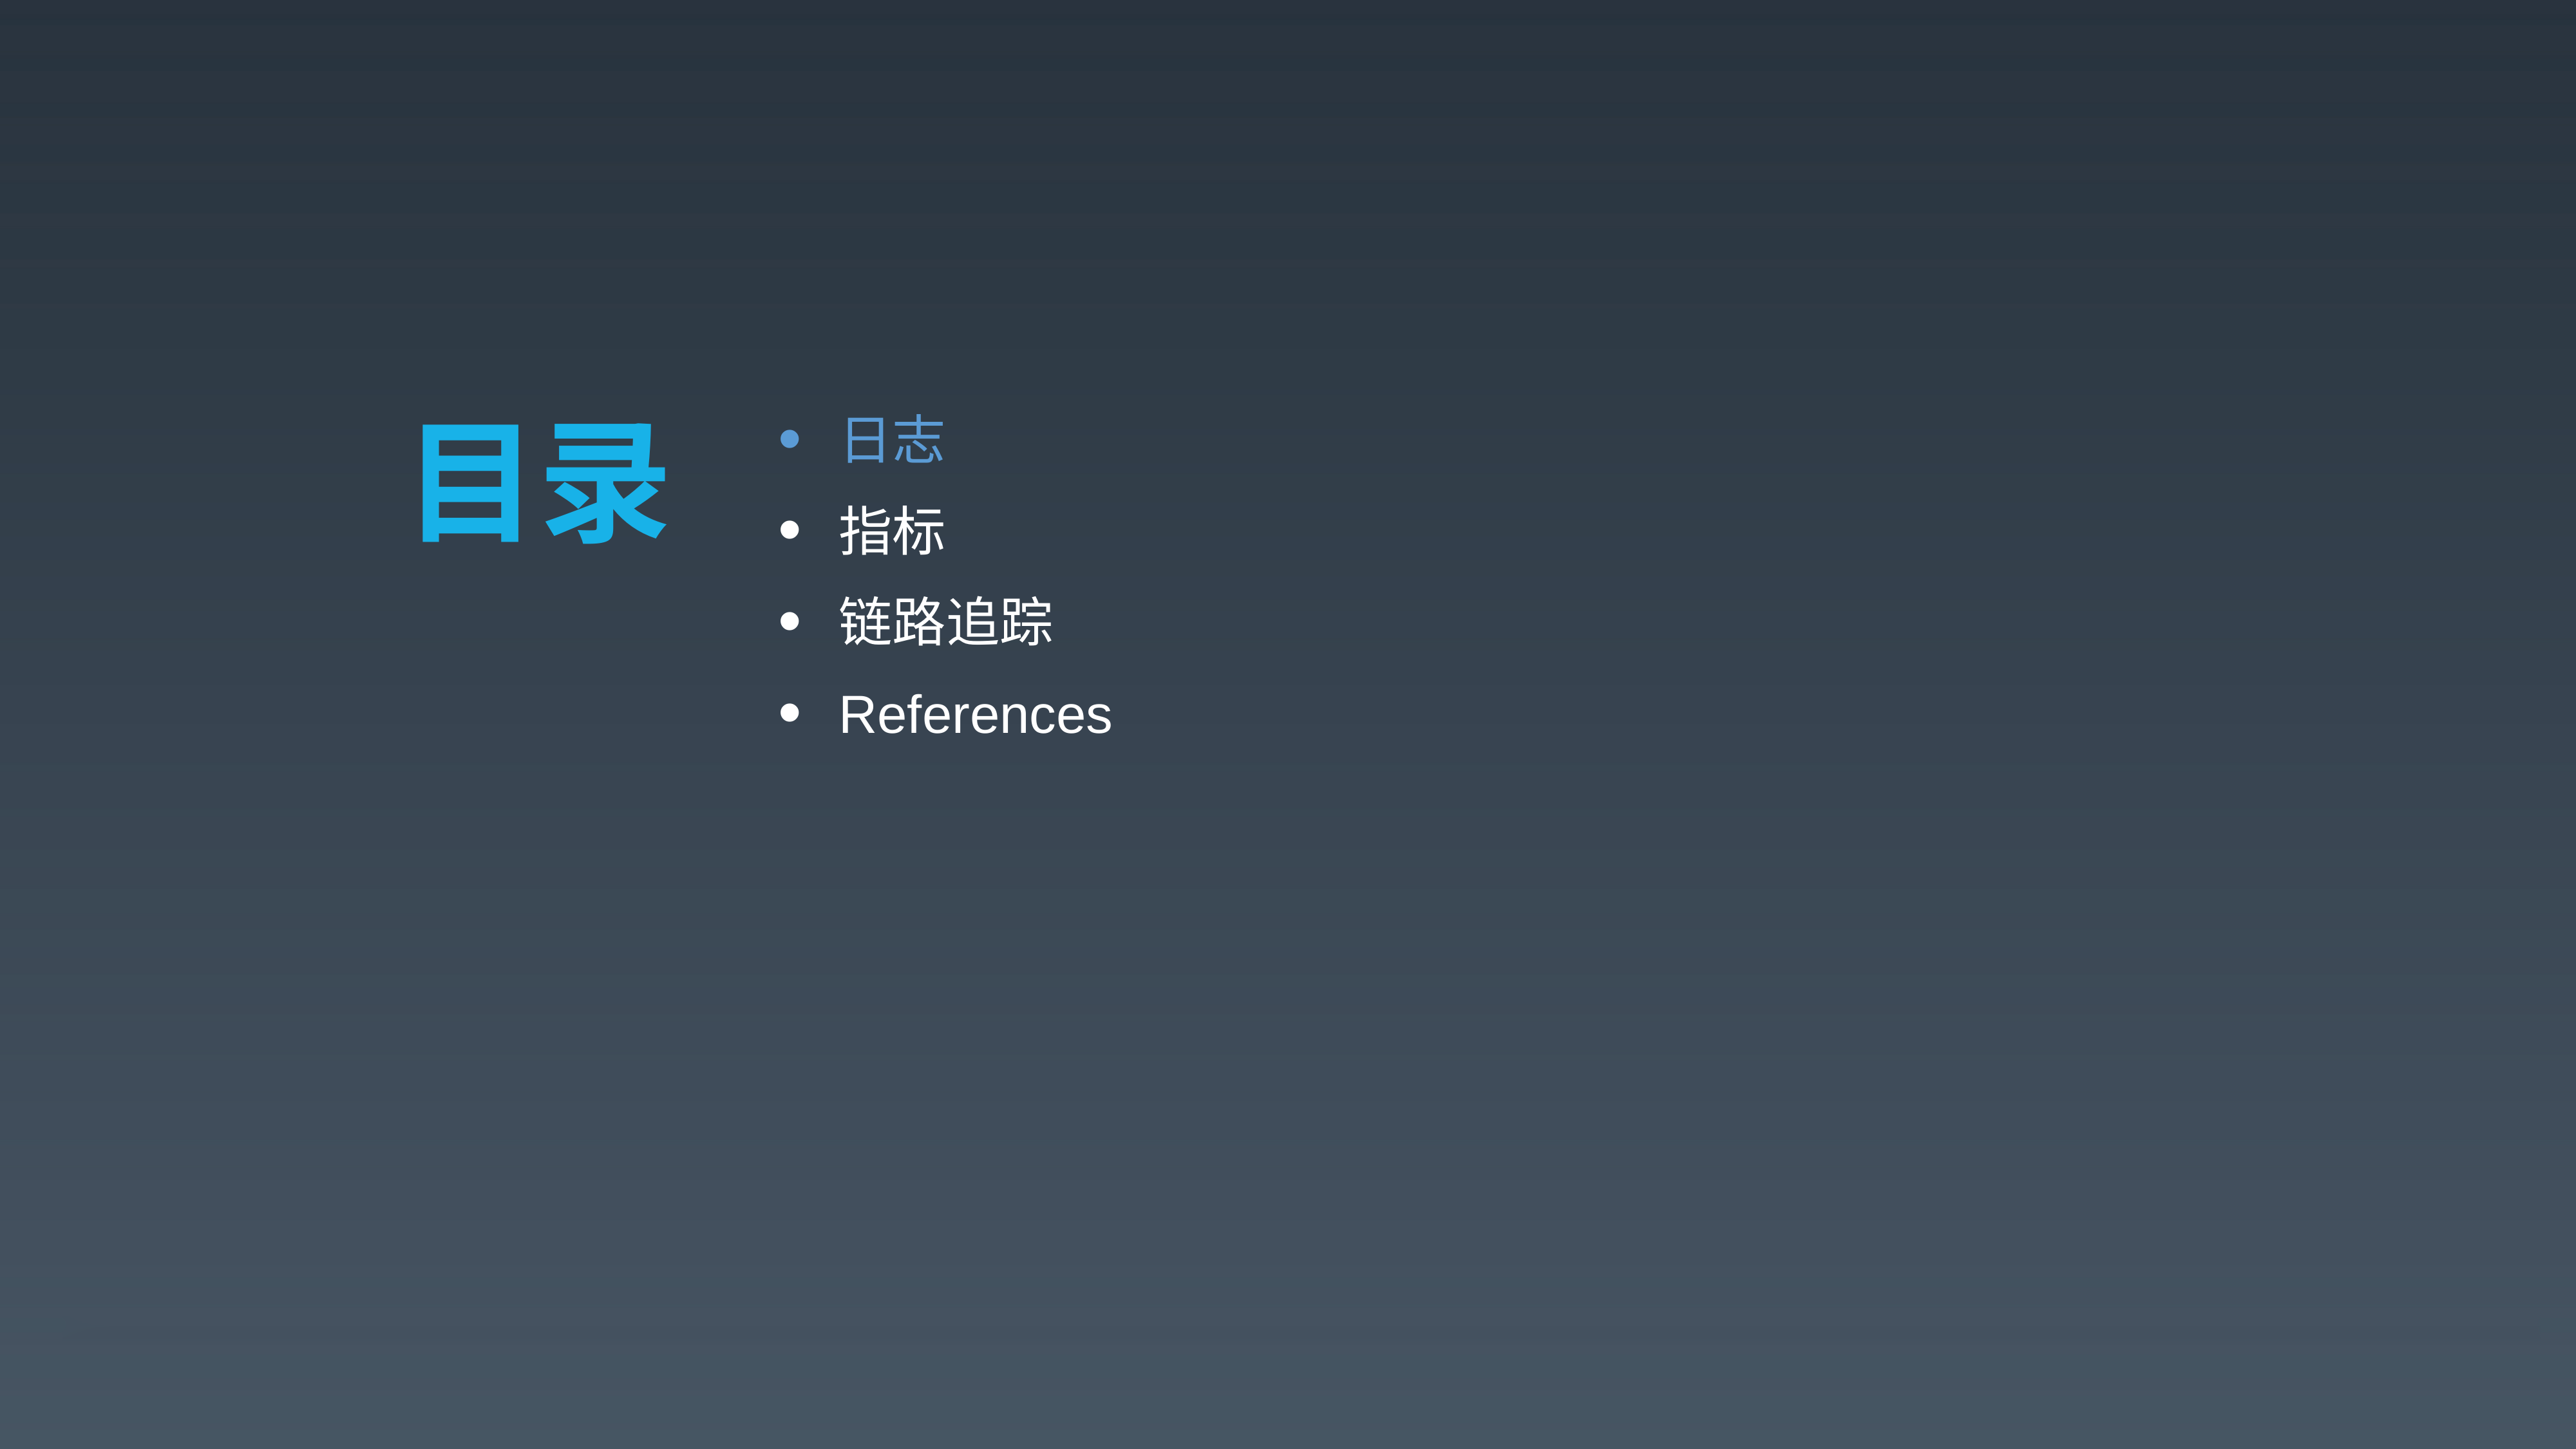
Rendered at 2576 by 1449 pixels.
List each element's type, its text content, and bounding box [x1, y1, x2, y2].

picture [0, 0, 2576, 1449]
list 日志 指标 链路追踪 References [773, 400, 2320, 1224]
